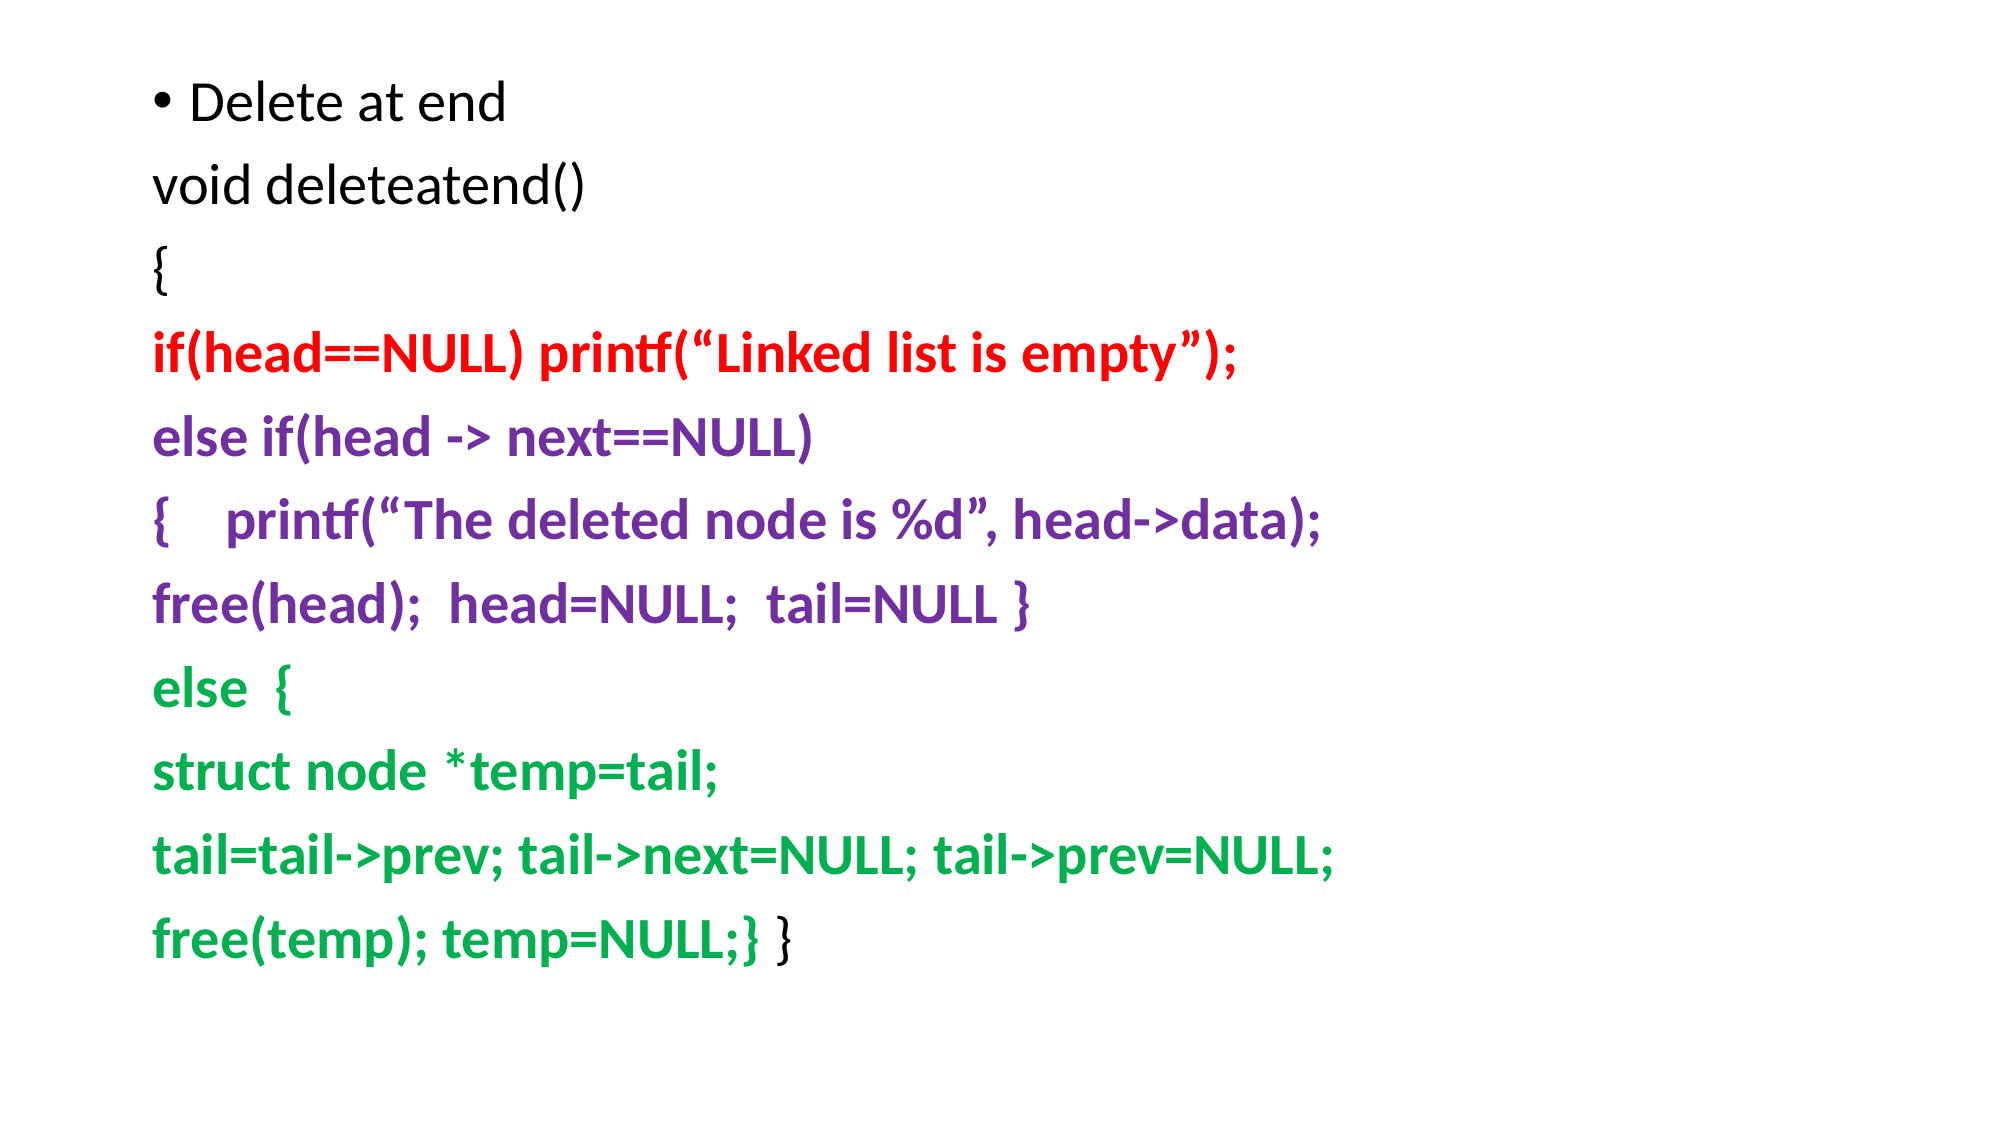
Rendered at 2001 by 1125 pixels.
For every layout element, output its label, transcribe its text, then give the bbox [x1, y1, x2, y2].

list Delete at end void deleteatend() { if(head==NULL) printf(“Linked list is empty”); else if(head -> next==NULL) { printf(“The deleted node is %d”, head->data); free(head); head=NULL; tail=NULL } else { struct node *temp=tail; tail=tail->prev; tail->next=NULL; tail->prev=NULL; free(temp); temp=NULL;} } [137, 63, 1863, 1014]
